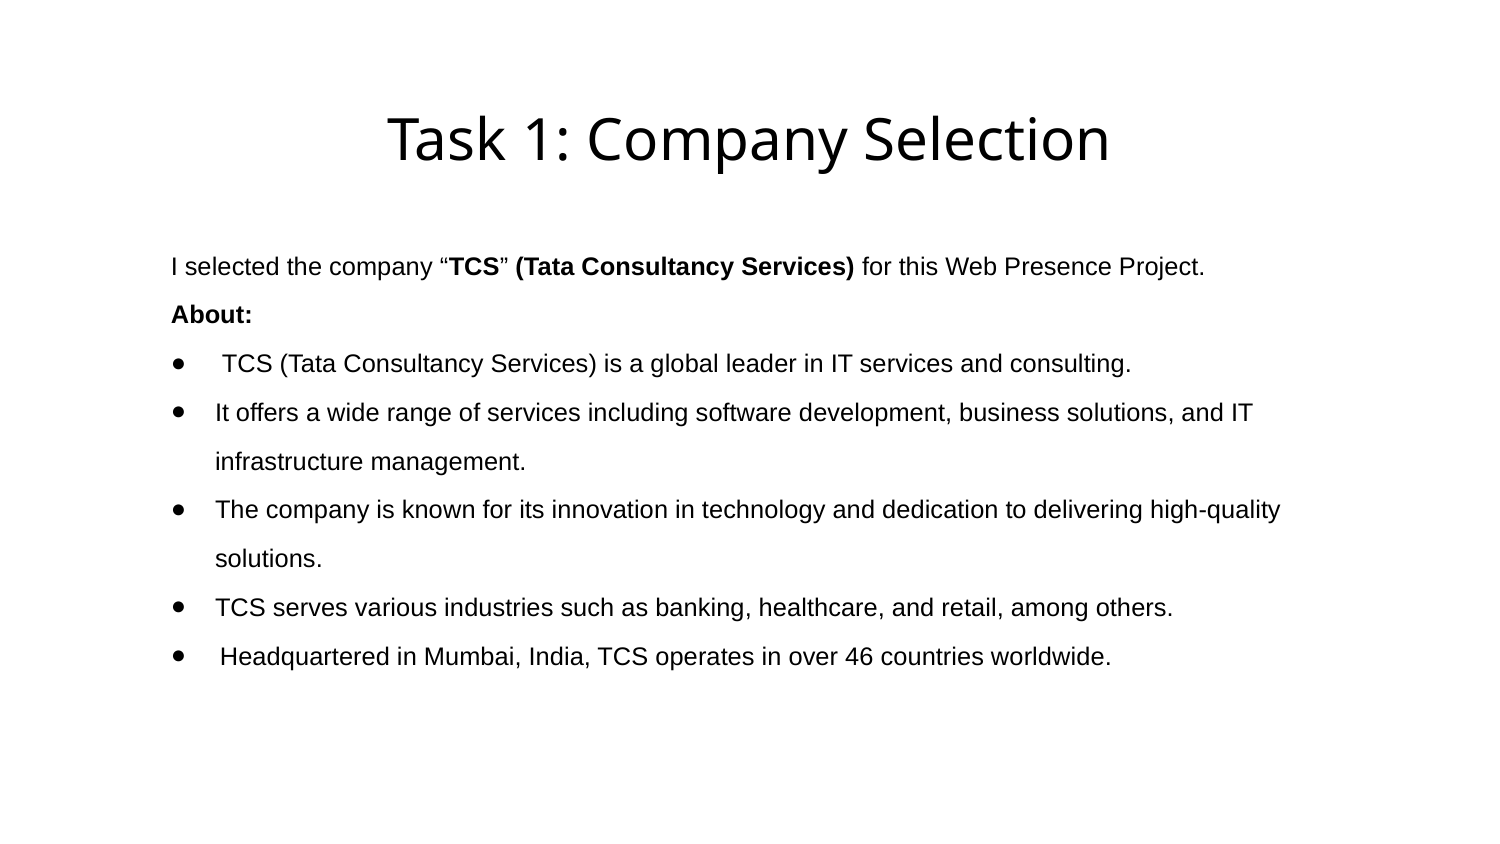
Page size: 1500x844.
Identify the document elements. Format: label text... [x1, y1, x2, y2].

list I selected the company “TCS” (Tata Consultancy Services) for this Web Presence Project. About: TCS (Tata Consultancy Services) is a global leader in IT services and consulting. It offers a wide range of services including software development, business solutions, and IT infrastructure management. The company is known for its innovation in technology and dedication to delivering high-quality solutions. TCS serves various industries such as banking, healthcare, and retail, among others. Headquartered in Mumbai, India, TCS operates in over 46 countries worldwide. [134, 216, 1366, 769]
title Task 1: Company Selection [134, 95, 1366, 189]
